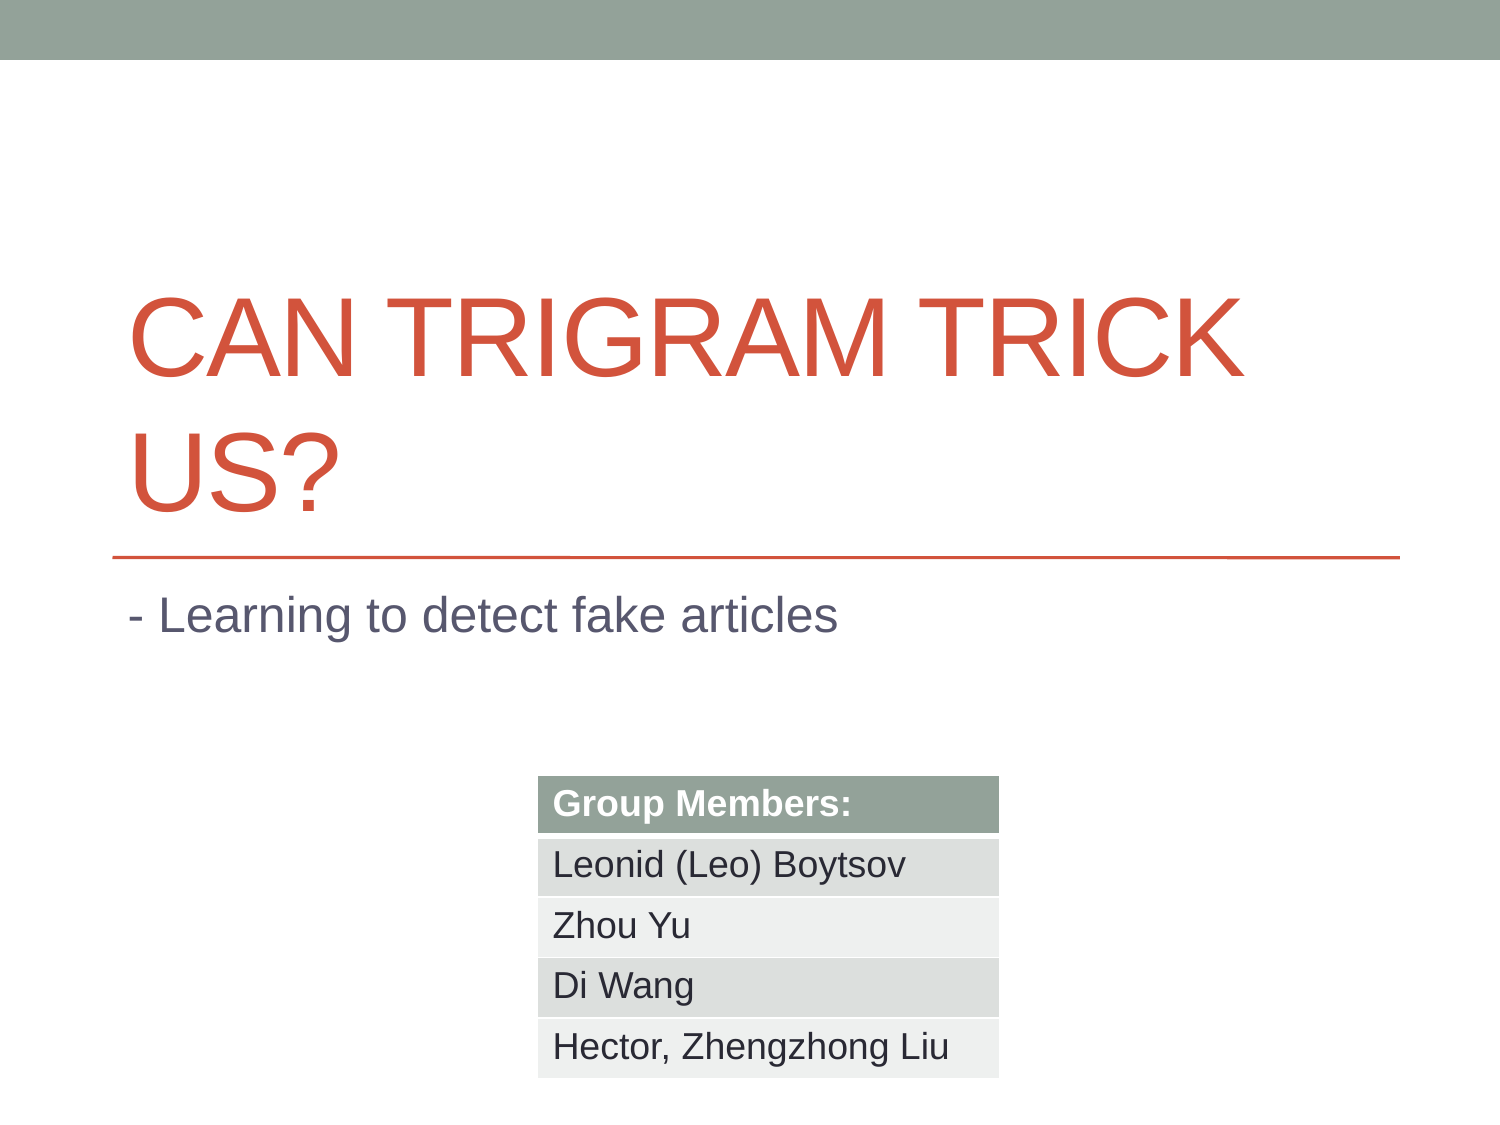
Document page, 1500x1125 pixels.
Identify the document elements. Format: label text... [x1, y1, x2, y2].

table_cell Zhou Yu [538, 898, 999, 957]
table_cell Hector, Zhengzhong Liu [538, 1019, 999, 1078]
table_cell Di Wang [538, 958, 999, 1017]
table_cell Leonid (Leo) Boytsov [538, 839, 999, 896]
subtitle - Learning to detect fake articles [112, 575, 1163, 863]
table_header Group Members: [538, 776, 999, 833]
title Can trigram trick us? [112, 224, 1400, 542]
